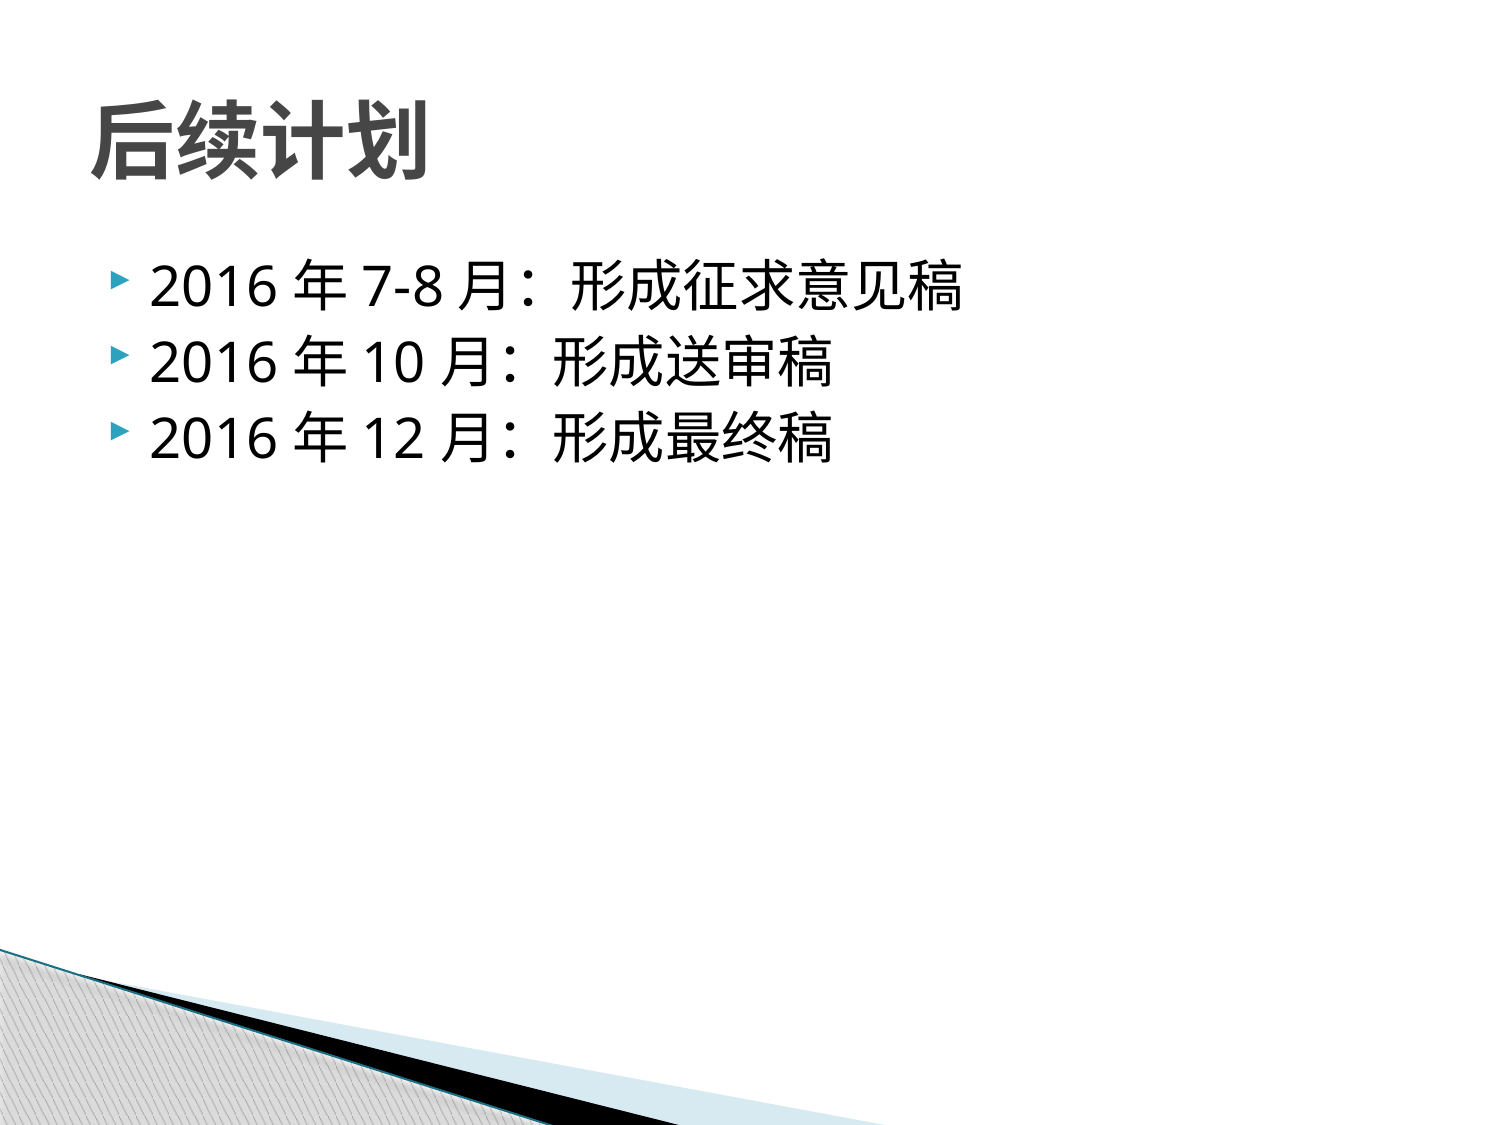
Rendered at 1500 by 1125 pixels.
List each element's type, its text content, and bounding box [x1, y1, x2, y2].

title 后续计划 [75, 45, 1425, 233]
list 2016年7-8月：形成征求意见稿 2016年10月：形成送审稿 2016年12月：形成最终稿 [75, 243, 1425, 986]
